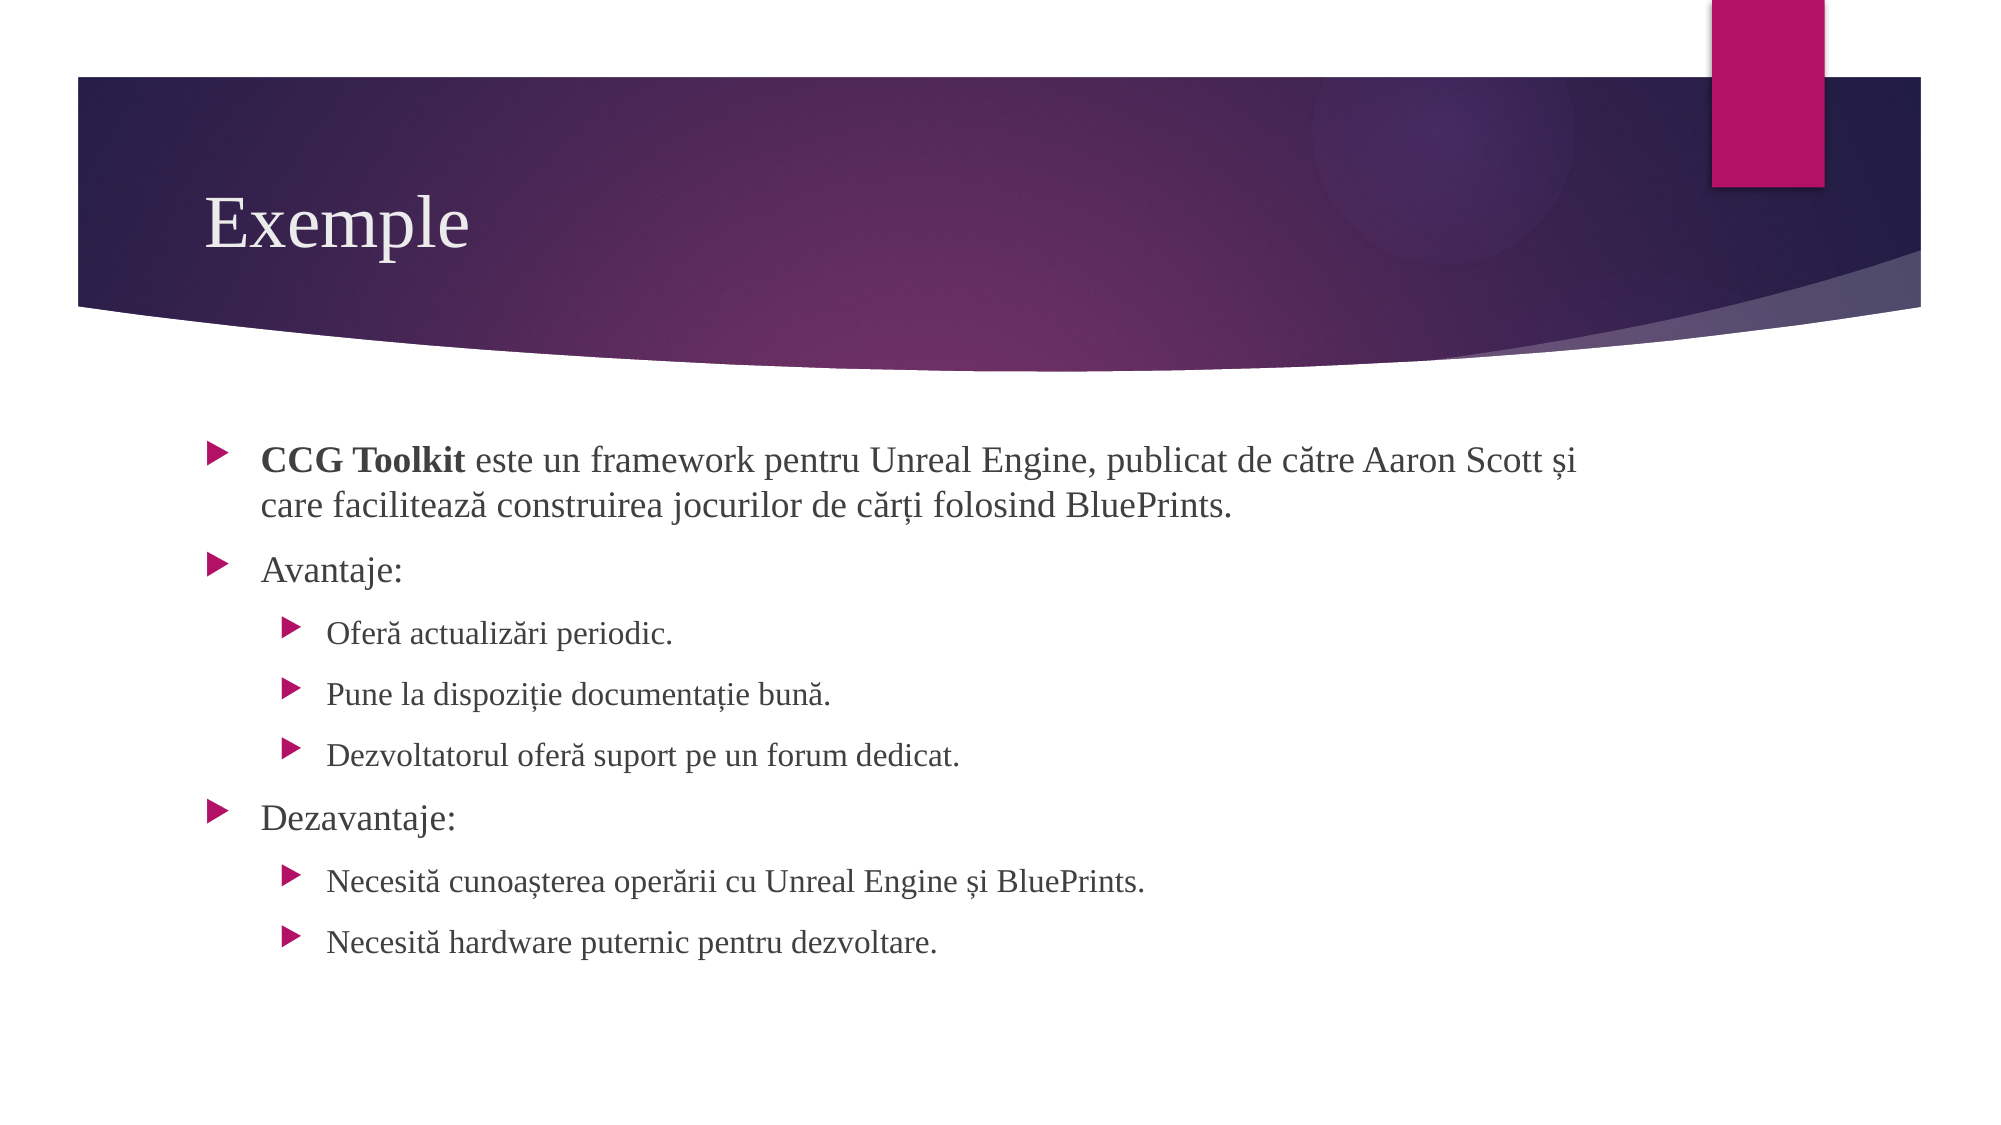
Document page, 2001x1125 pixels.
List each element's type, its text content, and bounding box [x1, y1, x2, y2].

list CCG Toolkit este un framework pentru Unreal Engine, publicat de către Aaron Scott și care facilitează construirea jocurilor de cărți folosind BluePrints. Avantaje: Oferă actualizări periodic. Pune la dispoziție documentație bună. Dezvoltatorul oferă suport pe un forum dedicat. Dezavantaje: Necesită cunoașterea operării cu Unreal Engine și BluePrints. Necesită hardware puternic pentru dezvoltare. [189, 427, 1638, 988]
title Exemple [189, 159, 1627, 276]
